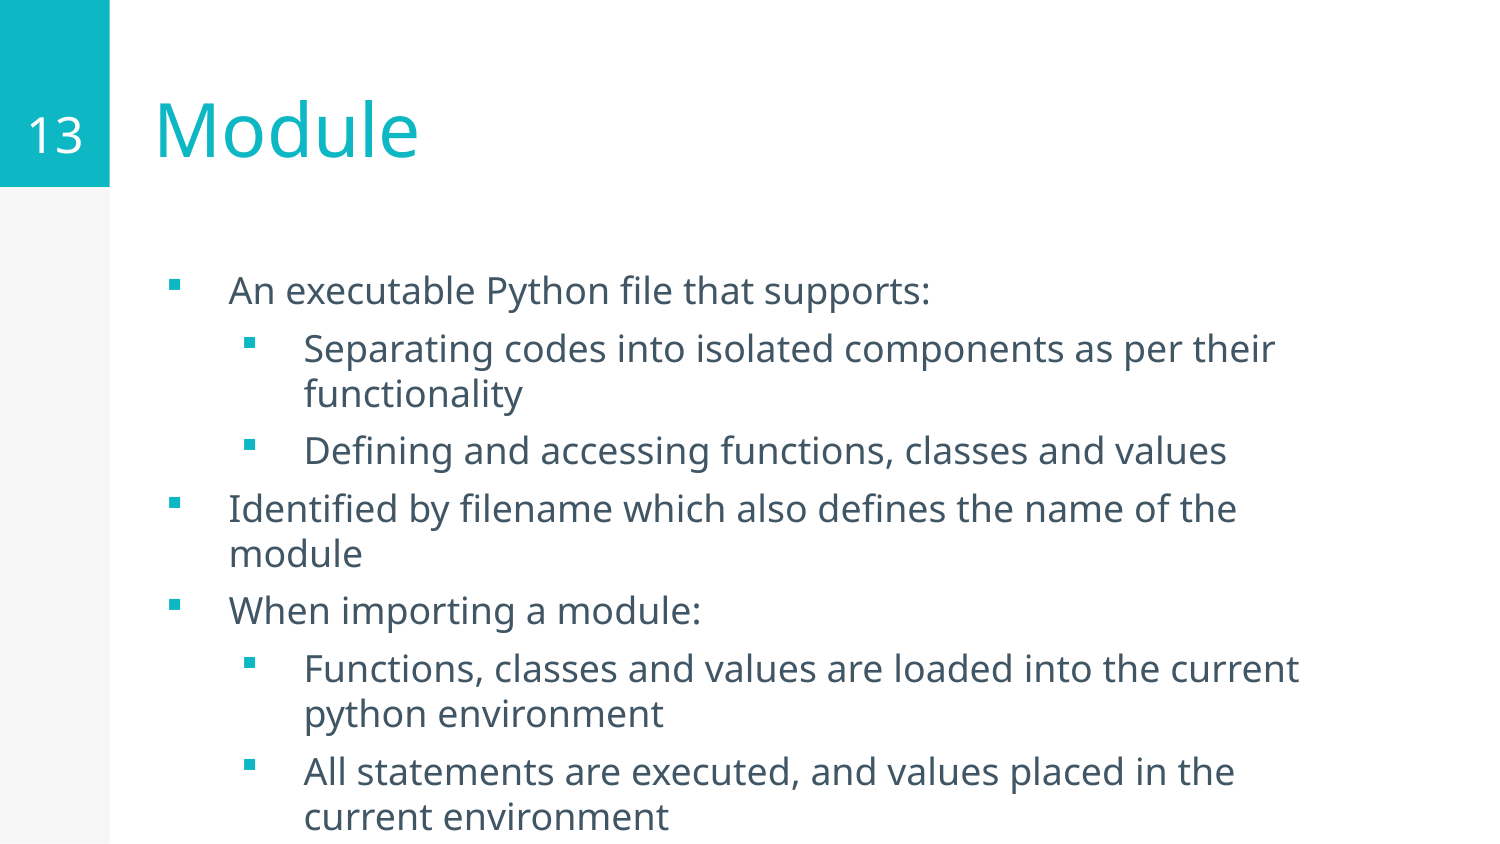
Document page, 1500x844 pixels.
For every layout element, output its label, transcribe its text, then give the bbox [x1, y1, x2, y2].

title Module [138, 0, 1391, 188]
slide_number 13 [0, 0, 110, 187]
list An executable Python file that supports: Separating codes into isolated components as per their functionality Defining and accessing functions, classes and values Identified by filename which also defines the name of the module When importing a module: Functions, classes and values are loaded into the current python environment All statements are executed, and values placed in the current environment [138, 252, 1391, 808]
